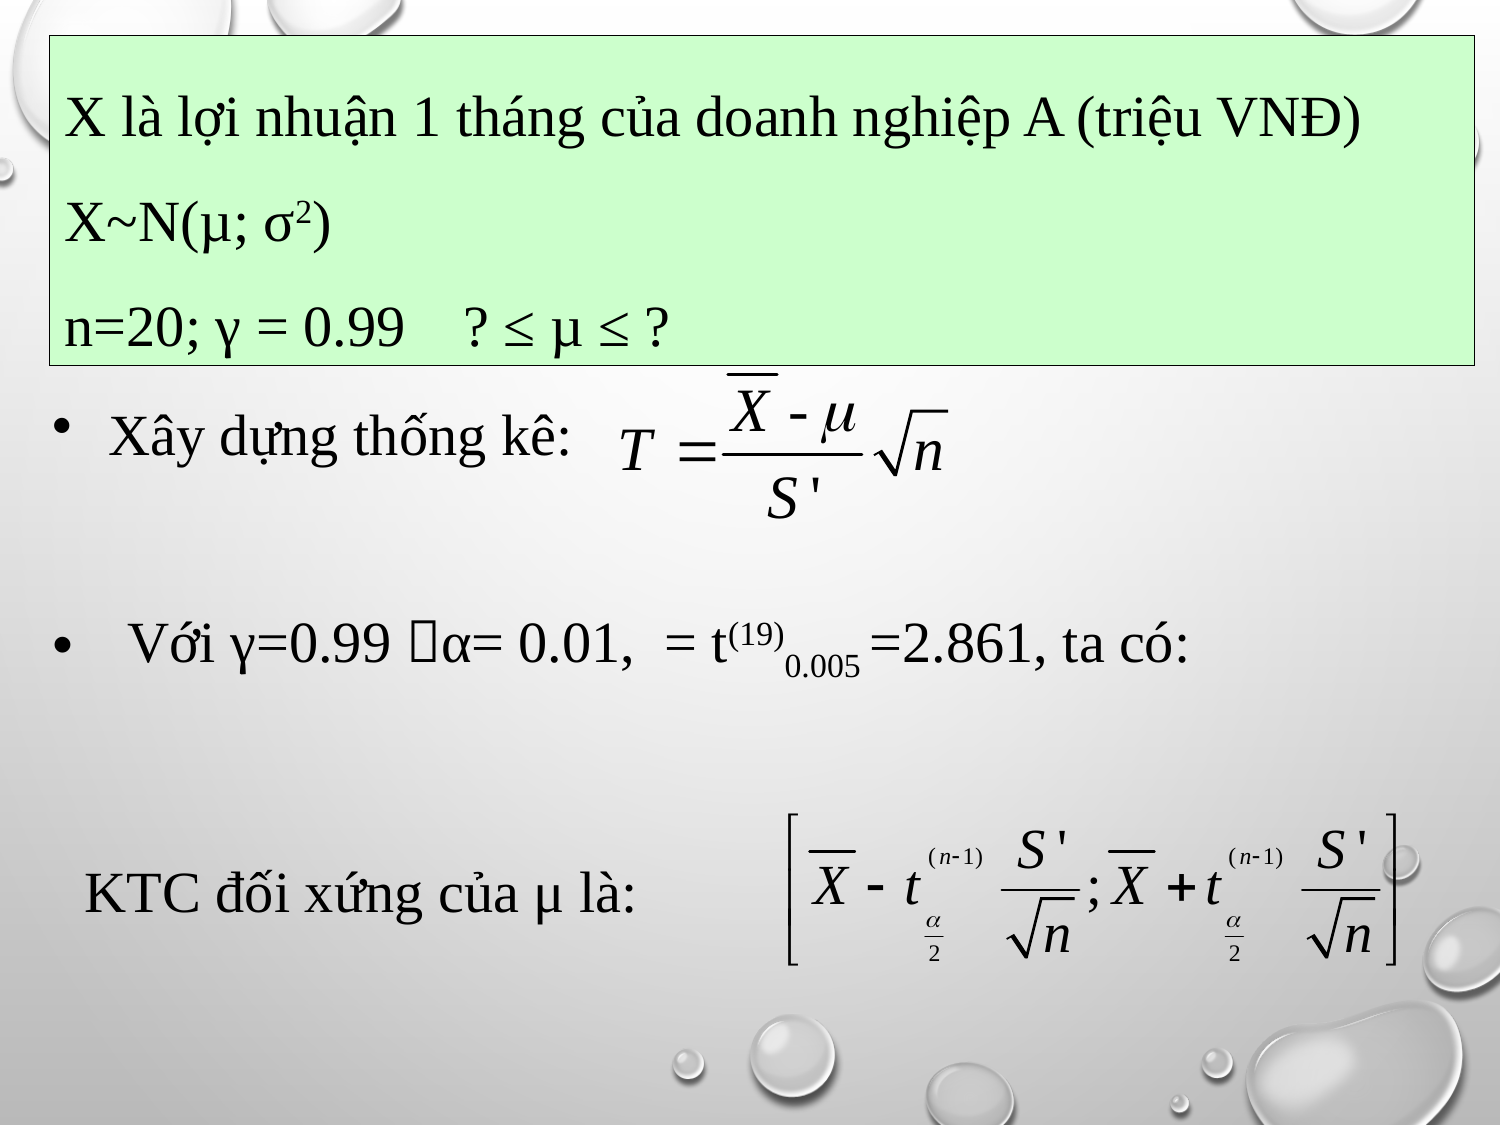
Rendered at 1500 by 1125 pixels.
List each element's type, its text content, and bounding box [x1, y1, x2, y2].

text_box X là lợi nhuận 1 tháng của doanh nghiệp A (triệu VNĐ) X~N(µ; σ2) n=20; γ = 0.99 ? ≤ µ ≤ ? [49, 35, 1475, 366]
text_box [612, 362, 963, 533]
text_box Xây dựng thống kê: [37, 389, 606, 495]
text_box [774, 804, 1418, 976]
text_box KTC đối xứng của μ là: [0, 847, 768, 932]
picture [0, 0, 1500, 1125]
